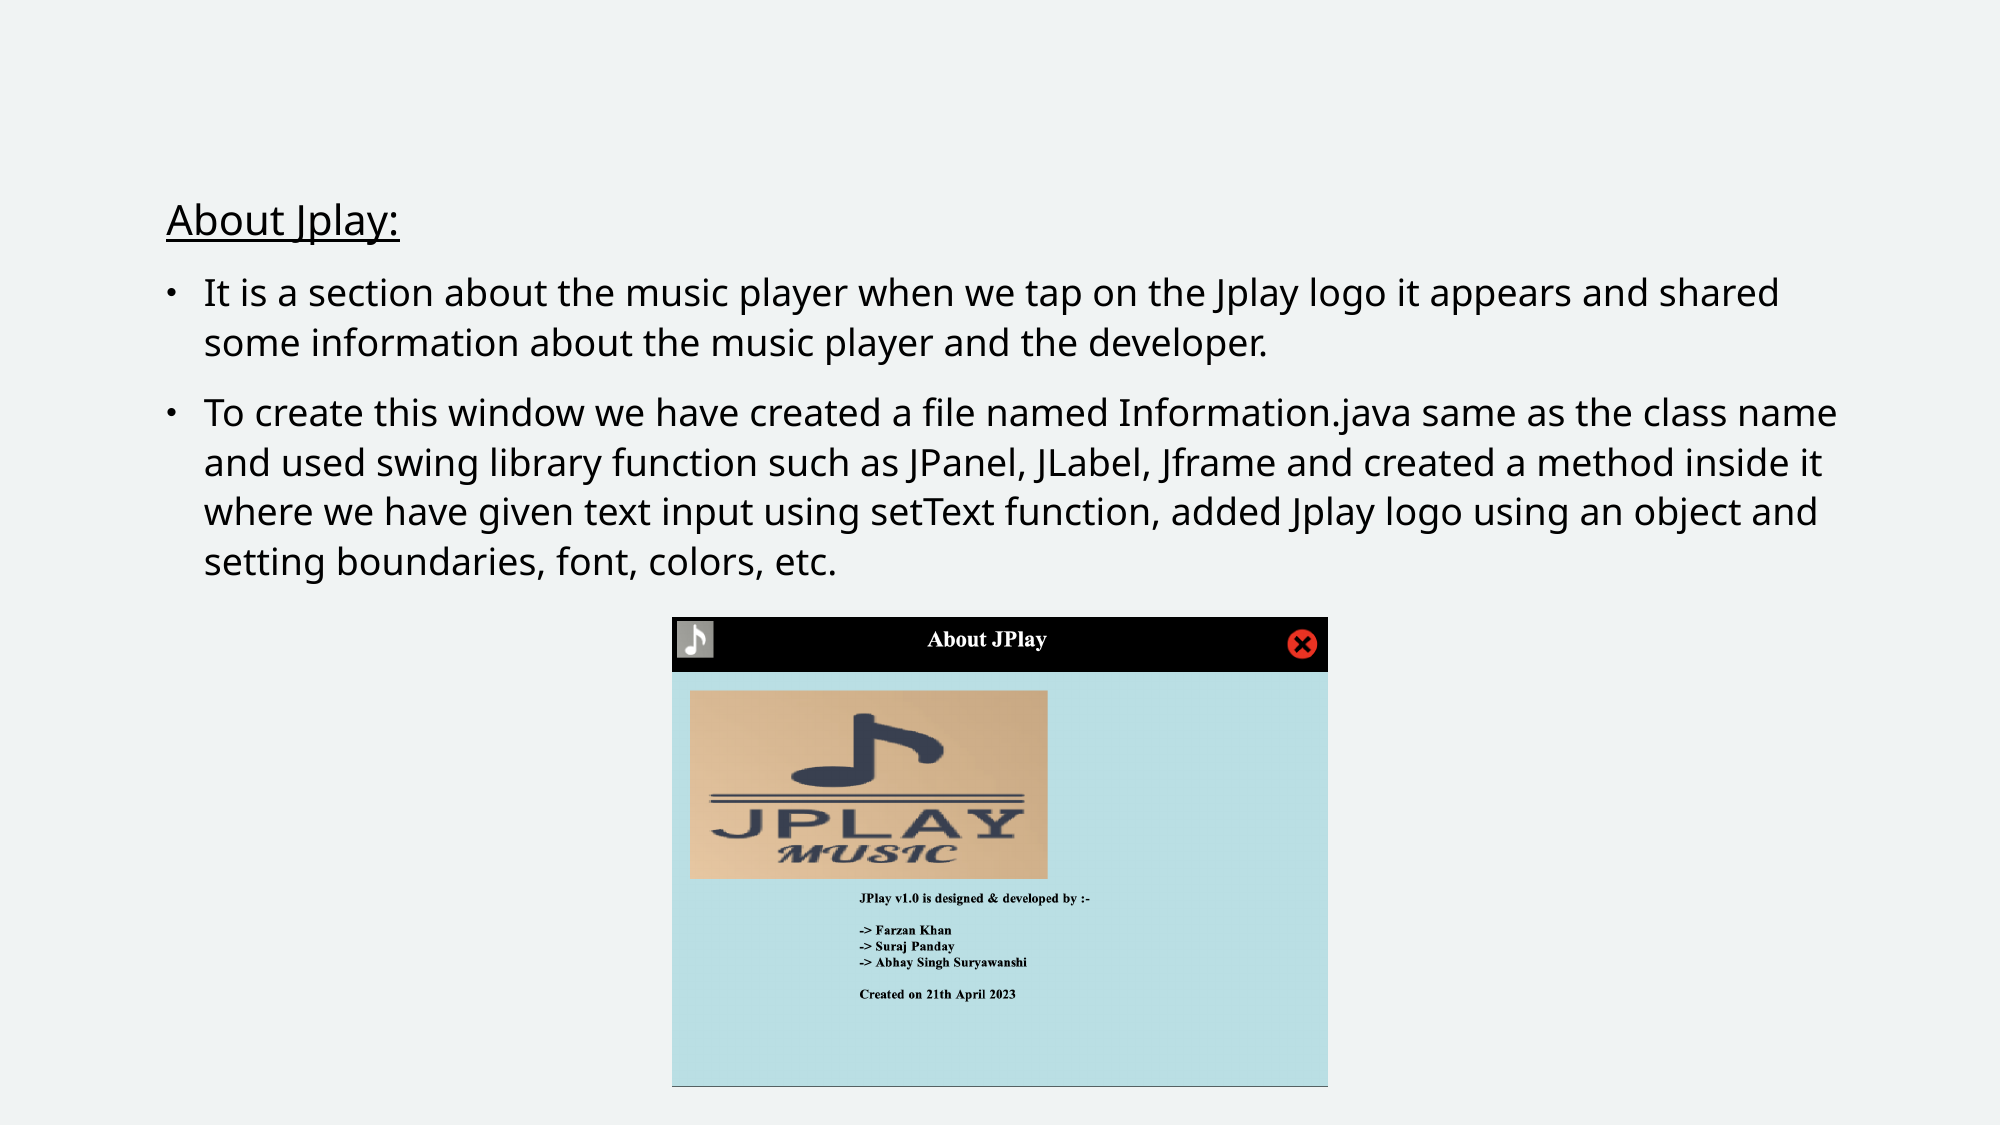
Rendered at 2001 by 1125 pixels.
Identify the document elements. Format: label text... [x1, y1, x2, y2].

picture [672, 617, 1328, 1087]
list About Jplay: It is a section about the music player when we tap on the Jplay logo it appears and shared some information about the music player and the developer. To create this window we have created a file named Information.java same as the class name and used swing library function such as JPanel, JLabel, Jframe and created a method inside it where we have given text input using setText function, added Jplay logo using an object and setting boundaries, font, colors, etc. [151, 181, 1864, 646]
